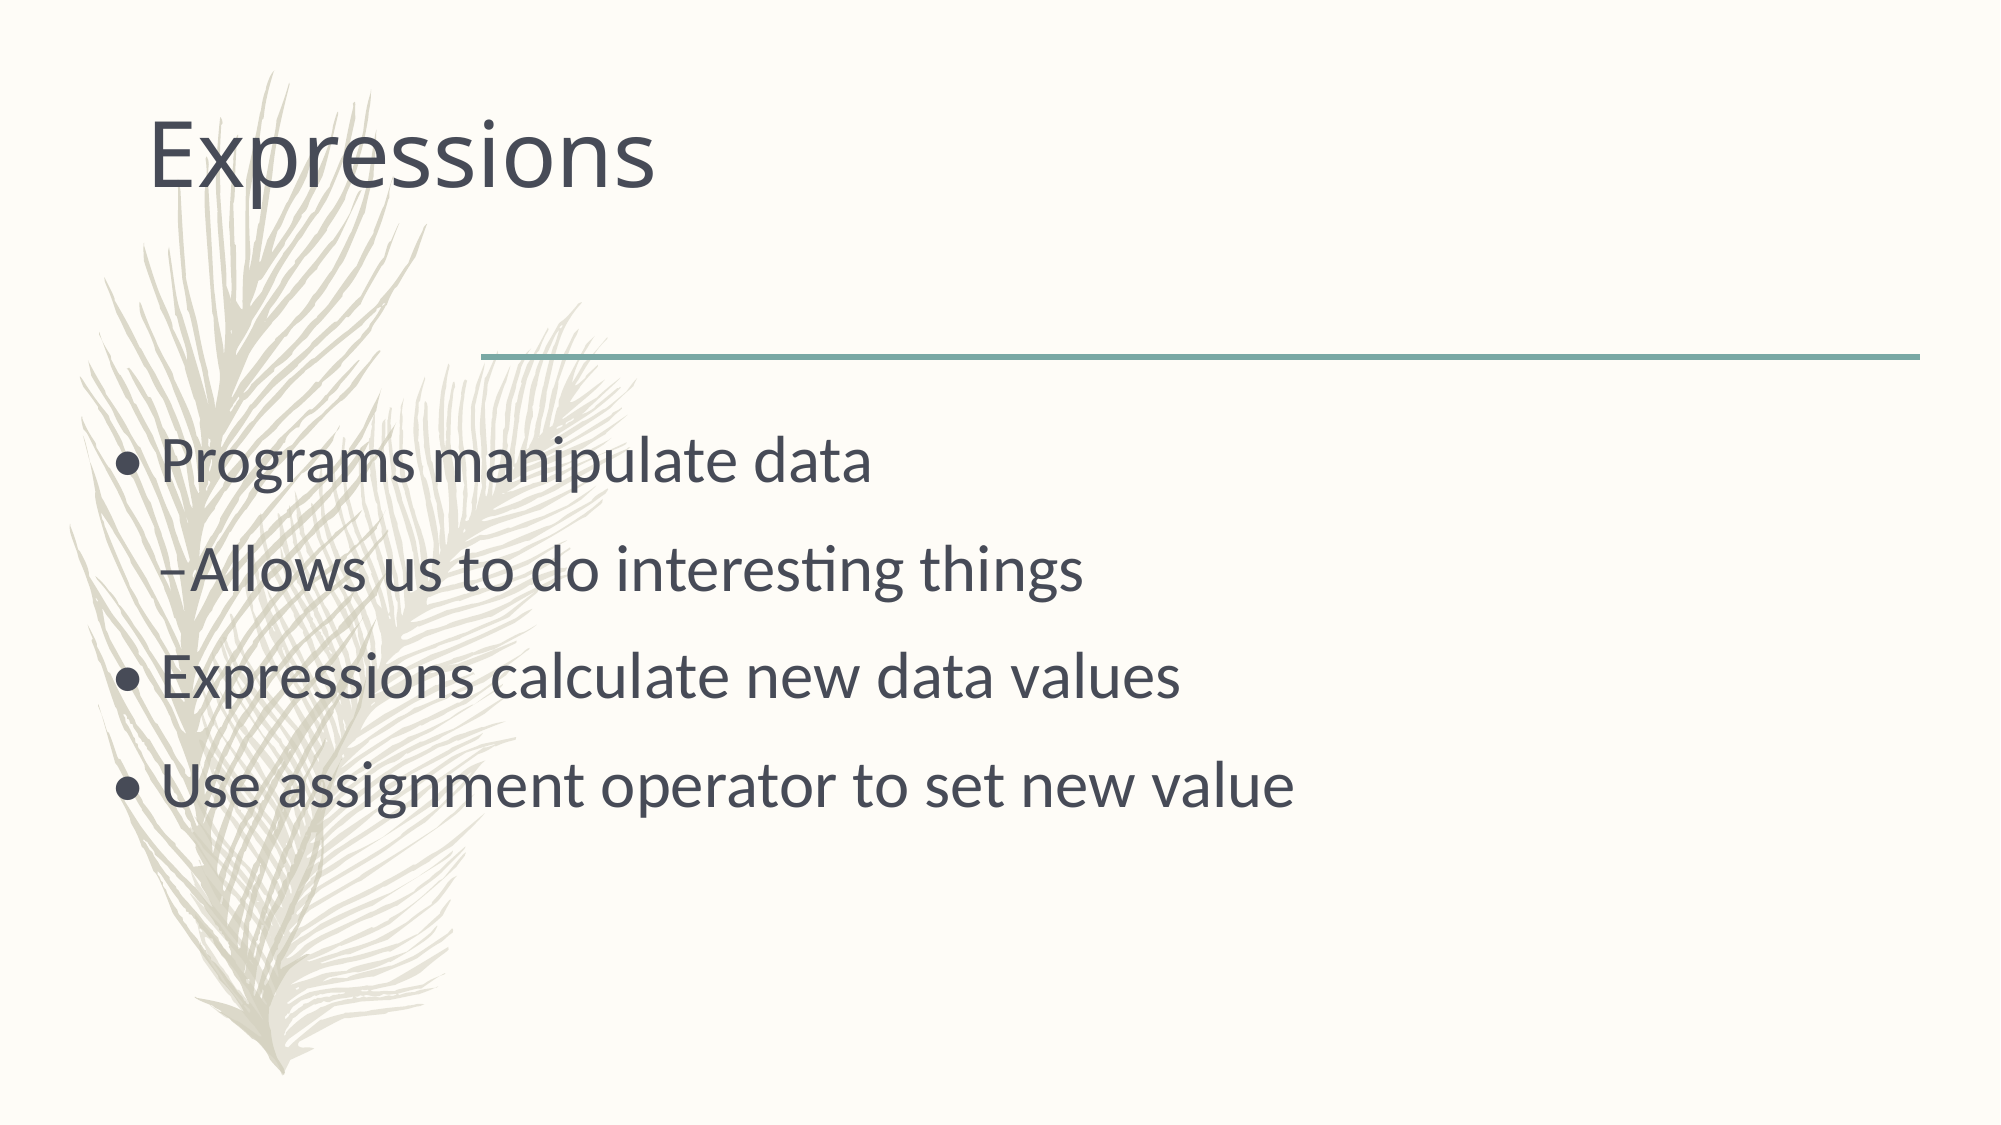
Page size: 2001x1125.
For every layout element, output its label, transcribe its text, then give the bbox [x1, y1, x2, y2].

list • Programs manipulate data –Allows us to do interesting things • Expressions calculate new data values • Use assignment operator to set new value [96, 399, 1920, 999]
title Expressions [131, 93, 1920, 350]
